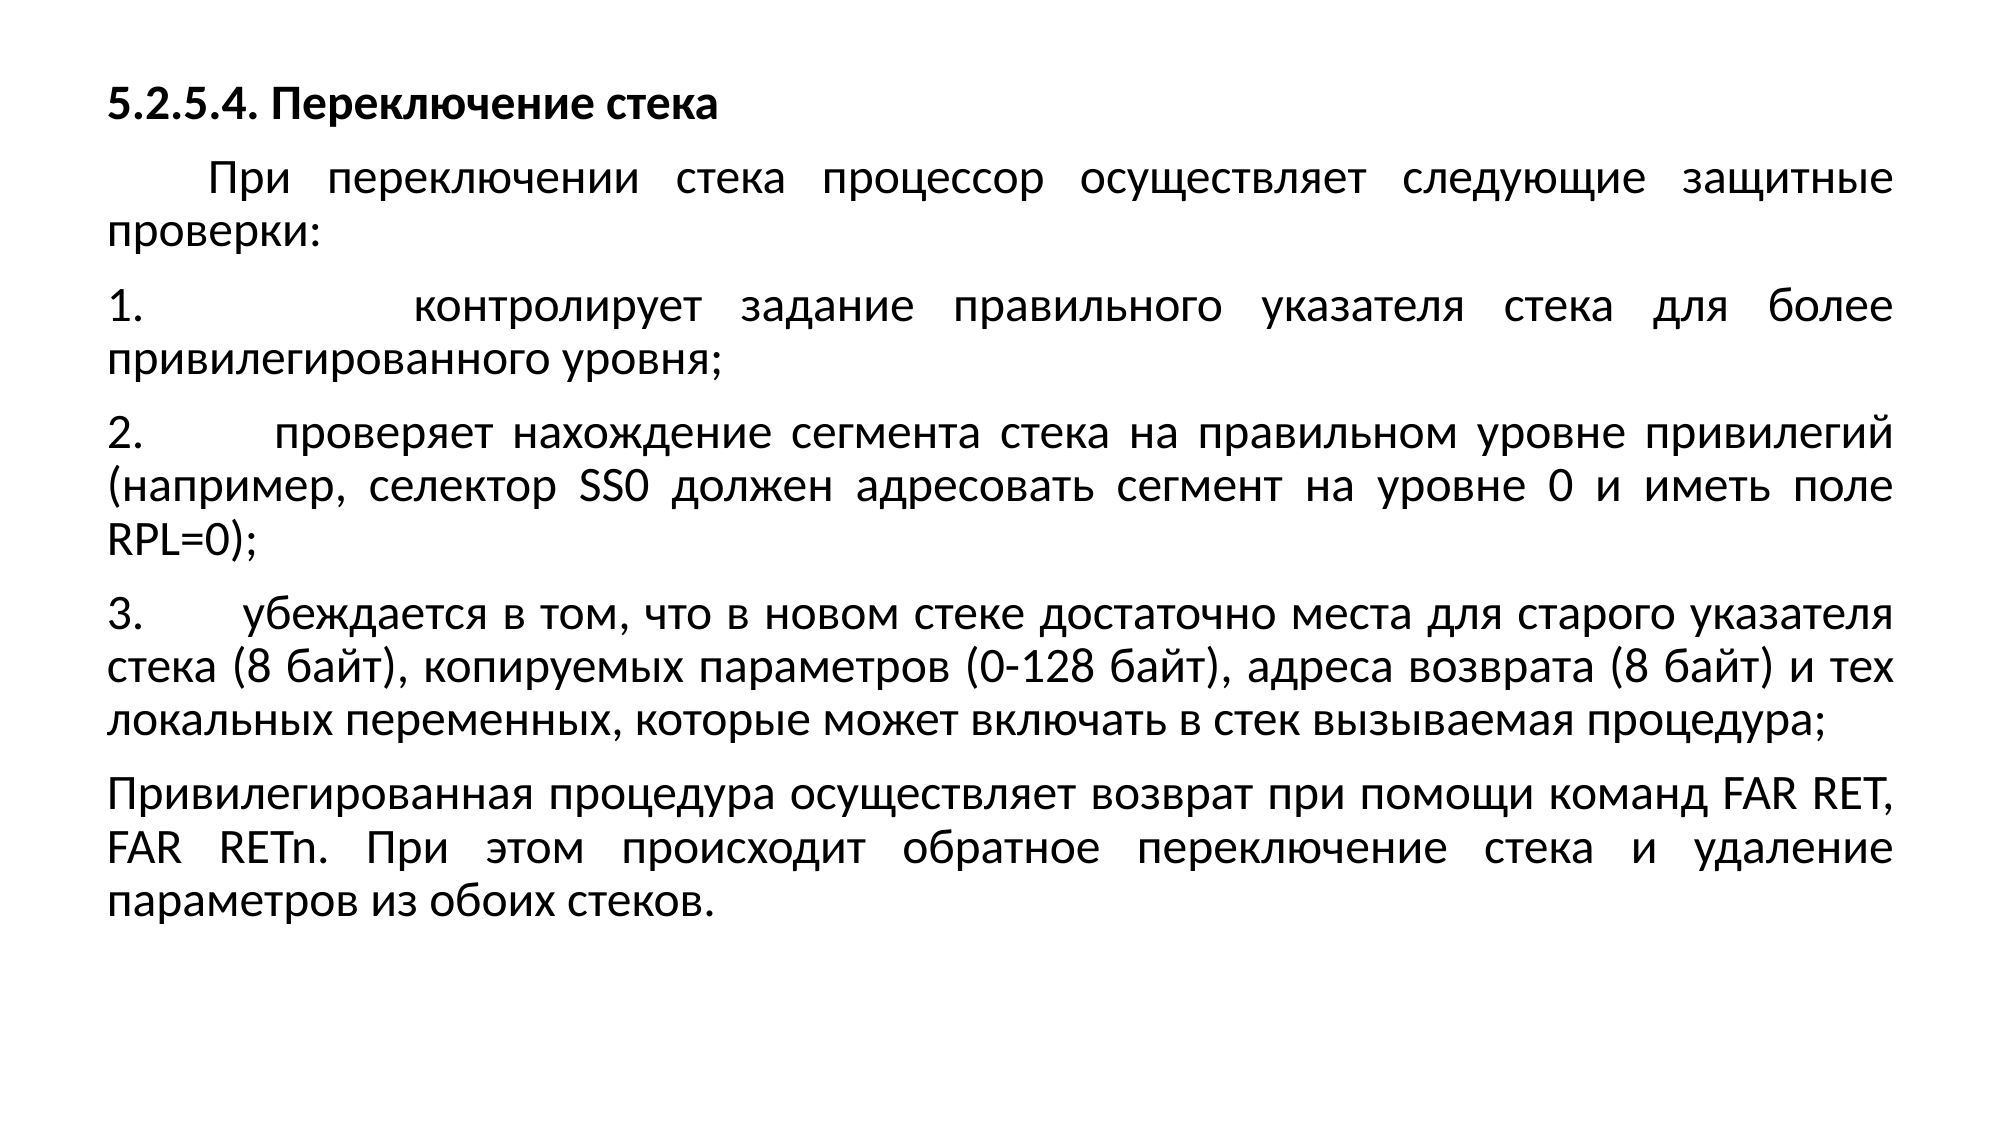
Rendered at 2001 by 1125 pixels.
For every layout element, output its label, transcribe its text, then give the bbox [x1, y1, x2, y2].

list 5.2.5.4. Переключение стека При переключении стека процессор осуществляет следующие защитные проверки: 1. контролирует задание правильного указателя стека для более привилегированного уровня; 2. проверяет нахождение сегмента стека на правильном уровне привилегий (например, селектор SS0 должен адресовать сегмент на уровне 0 и иметь поле RPL=0); 3. убеждается в том, что в новом стеке достаточно места для старого указателя стека (8 байт), копируемых параметров (0-128 байт), адреса возврата (8 байт) и тех локальных переменных, которые может включать в стек вызываемая процедура; Привилегированная процедура осуществляет возврат при помощи команд FAR RET, FAR RETn. При этом происходит обратное переключение стека и удаление параметров из обоих стеков. [91, 69, 1910, 1014]
